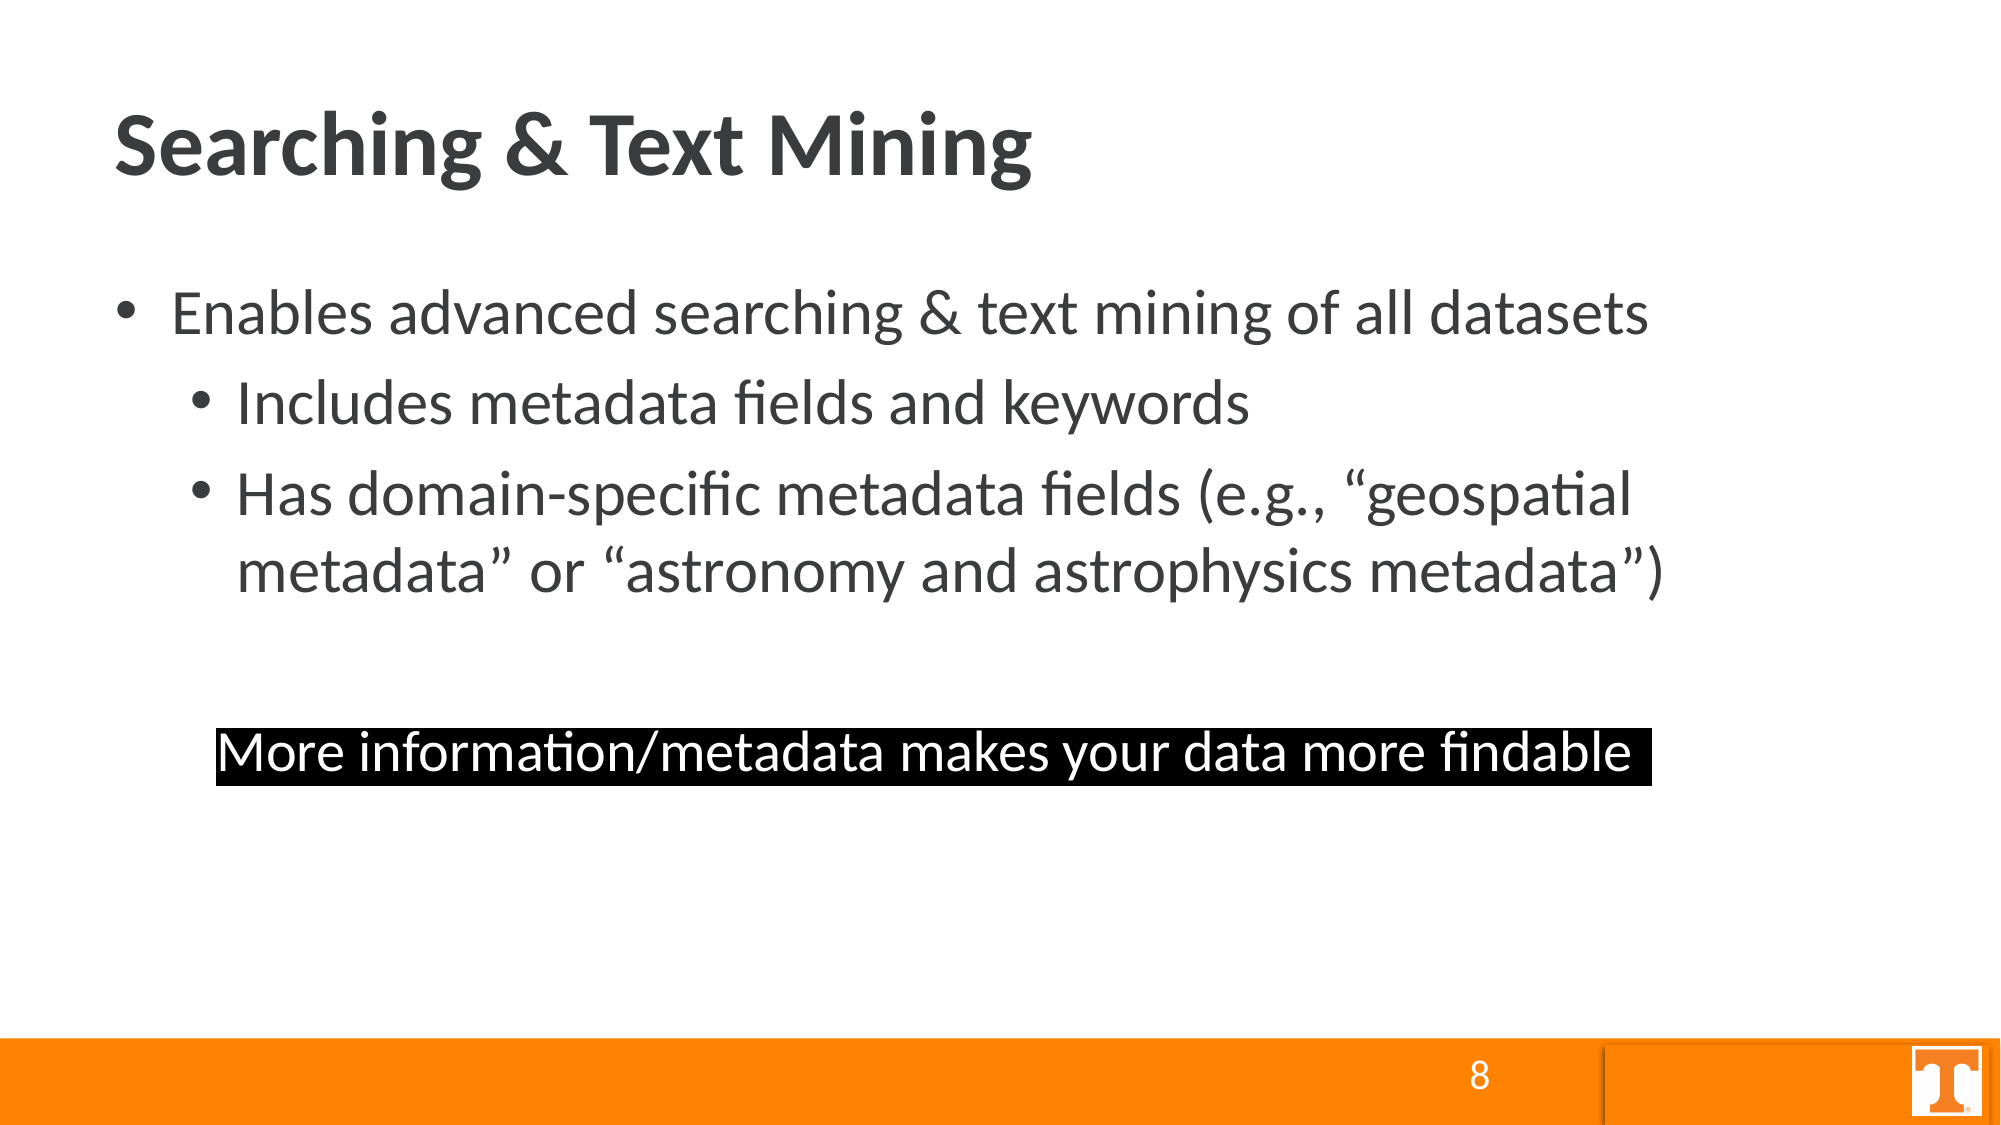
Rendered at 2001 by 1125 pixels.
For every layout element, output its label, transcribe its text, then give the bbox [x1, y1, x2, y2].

slide_number 8 [1039, 1042, 1506, 1103]
title Searching & Text Mining [99, 45, 1900, 233]
picture [1912, 1046, 1982, 1116]
list Enables advanced searching & text mining of all datasets Includes metadata fields and keywords Has domain-specific metadata fields (e.g., “geospatial metadata” or “astronomy and astrophysics metadata”) [99, 262, 1900, 1005]
text_box More information/metadata makes your data more findable! [201, 706, 1668, 791]
